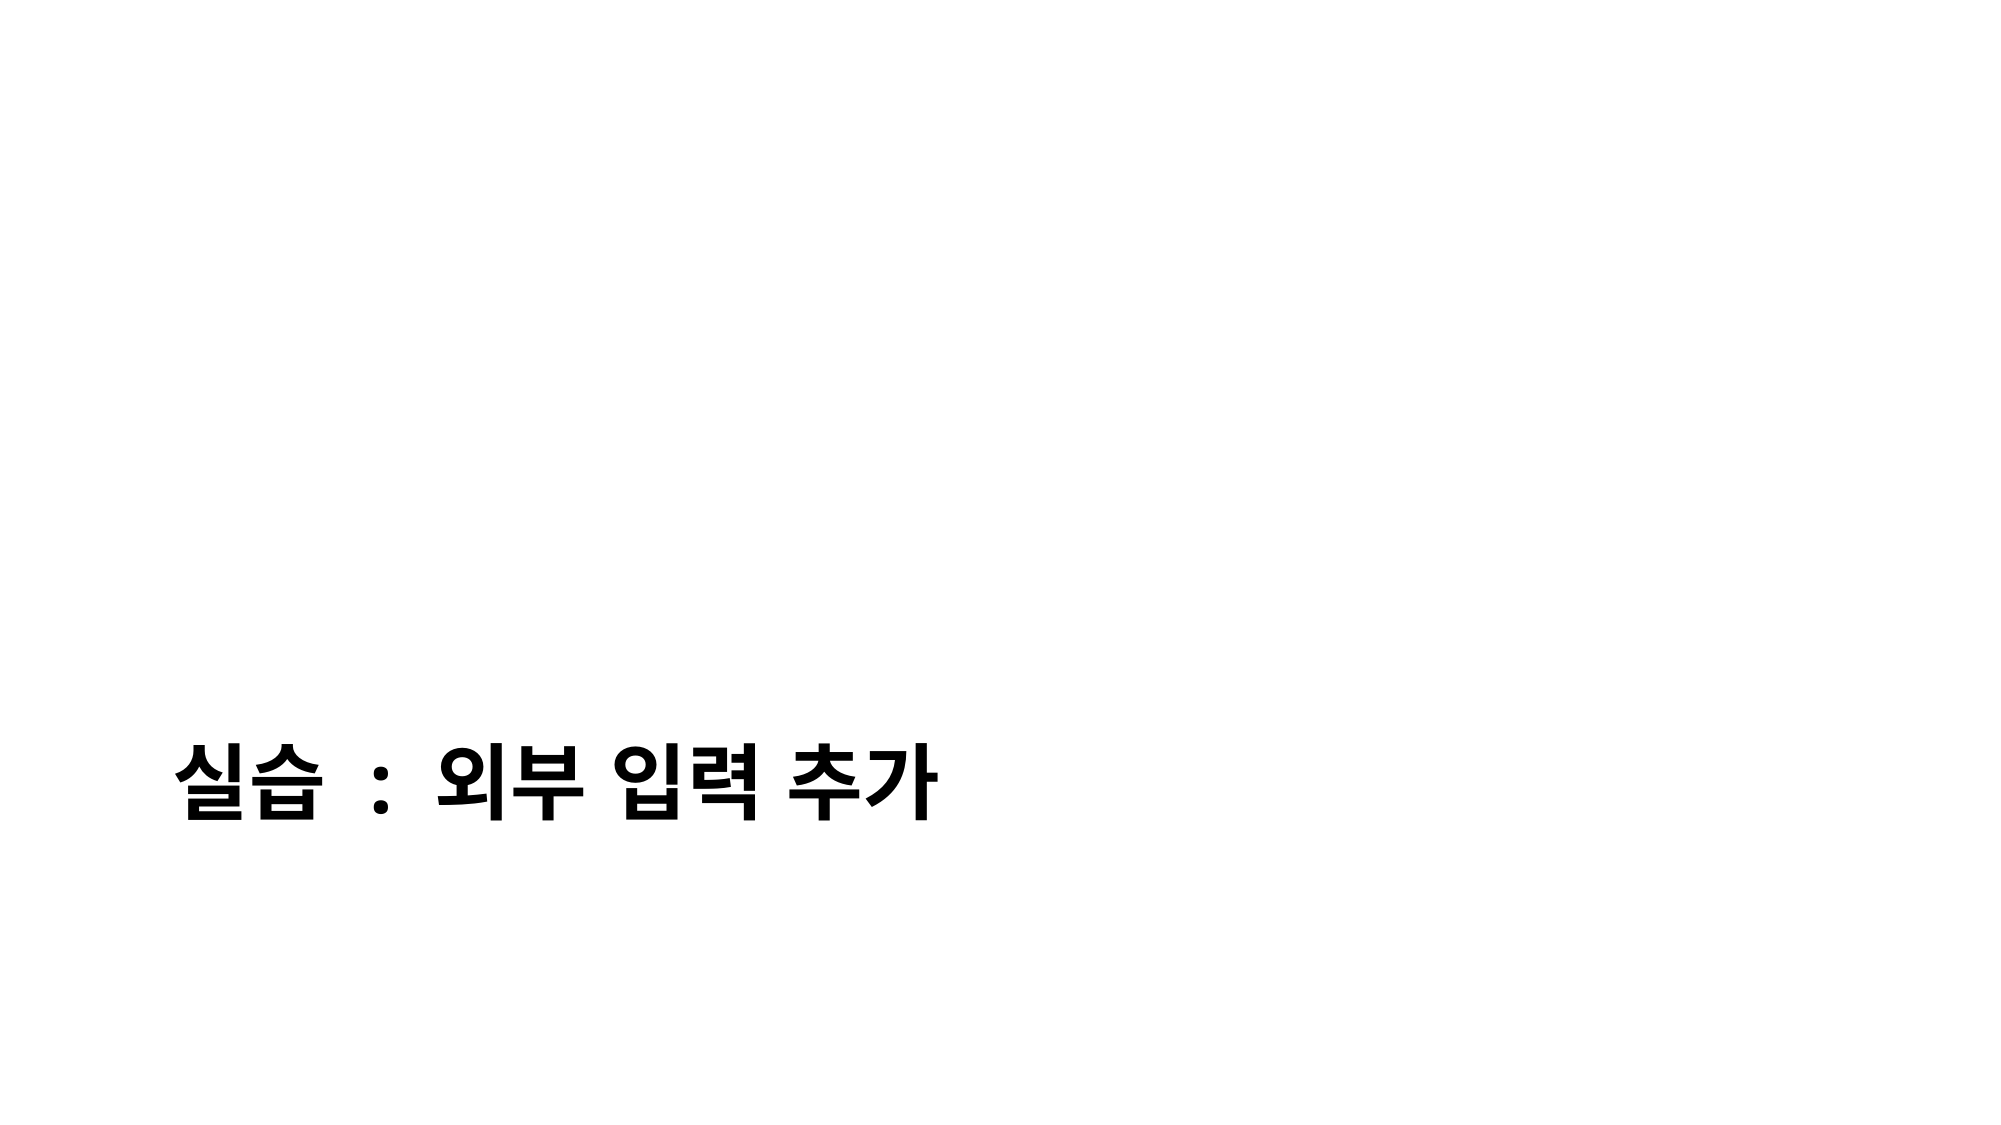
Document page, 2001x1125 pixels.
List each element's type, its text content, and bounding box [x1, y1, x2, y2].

title 실습 : 외부 입력 추가 [157, 722, 1858, 947]
